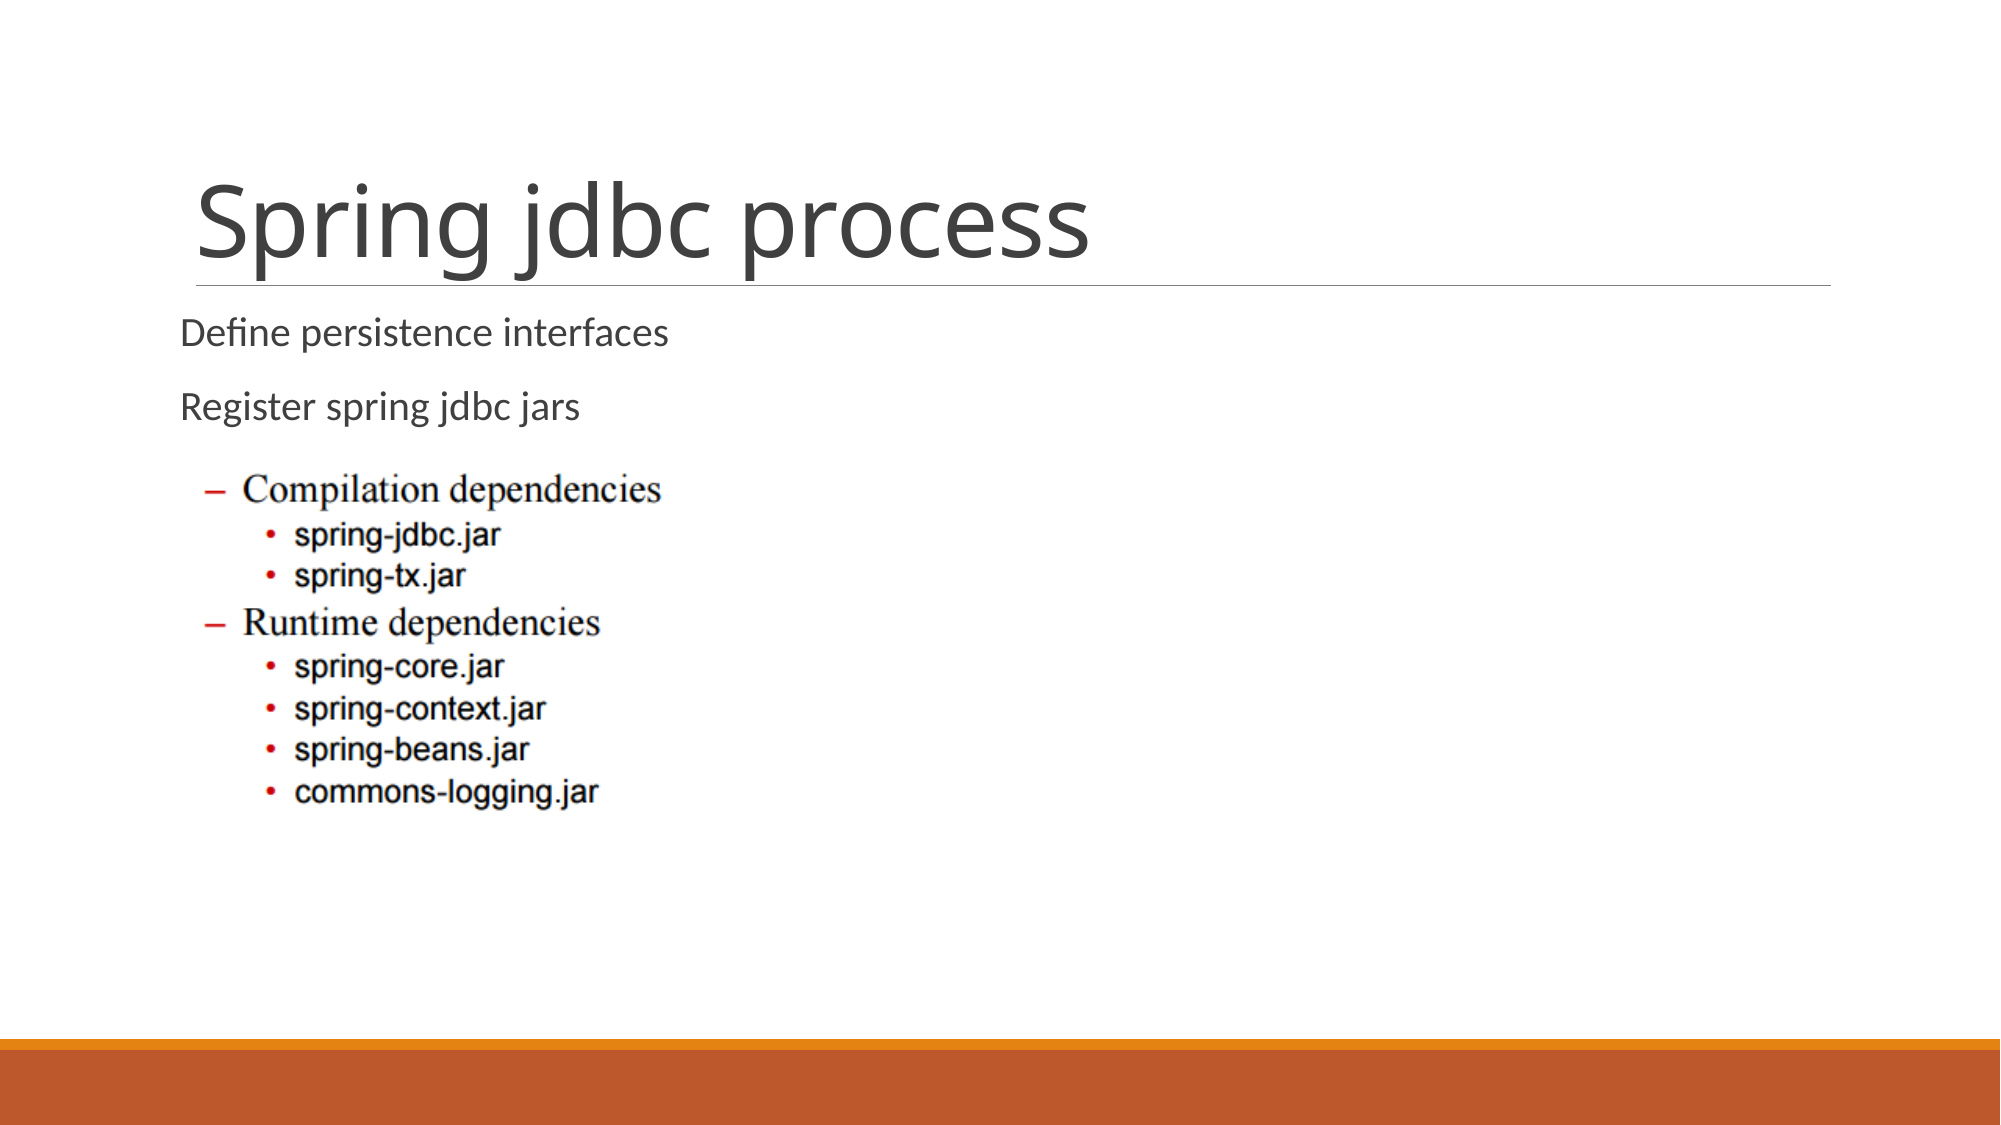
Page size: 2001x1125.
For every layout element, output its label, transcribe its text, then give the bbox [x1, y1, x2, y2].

picture [179, 466, 1082, 843]
list Define persistence interfaces Register spring jdbc jars [180, 302, 1830, 467]
title Spring jdbc process [180, 47, 1830, 285]
